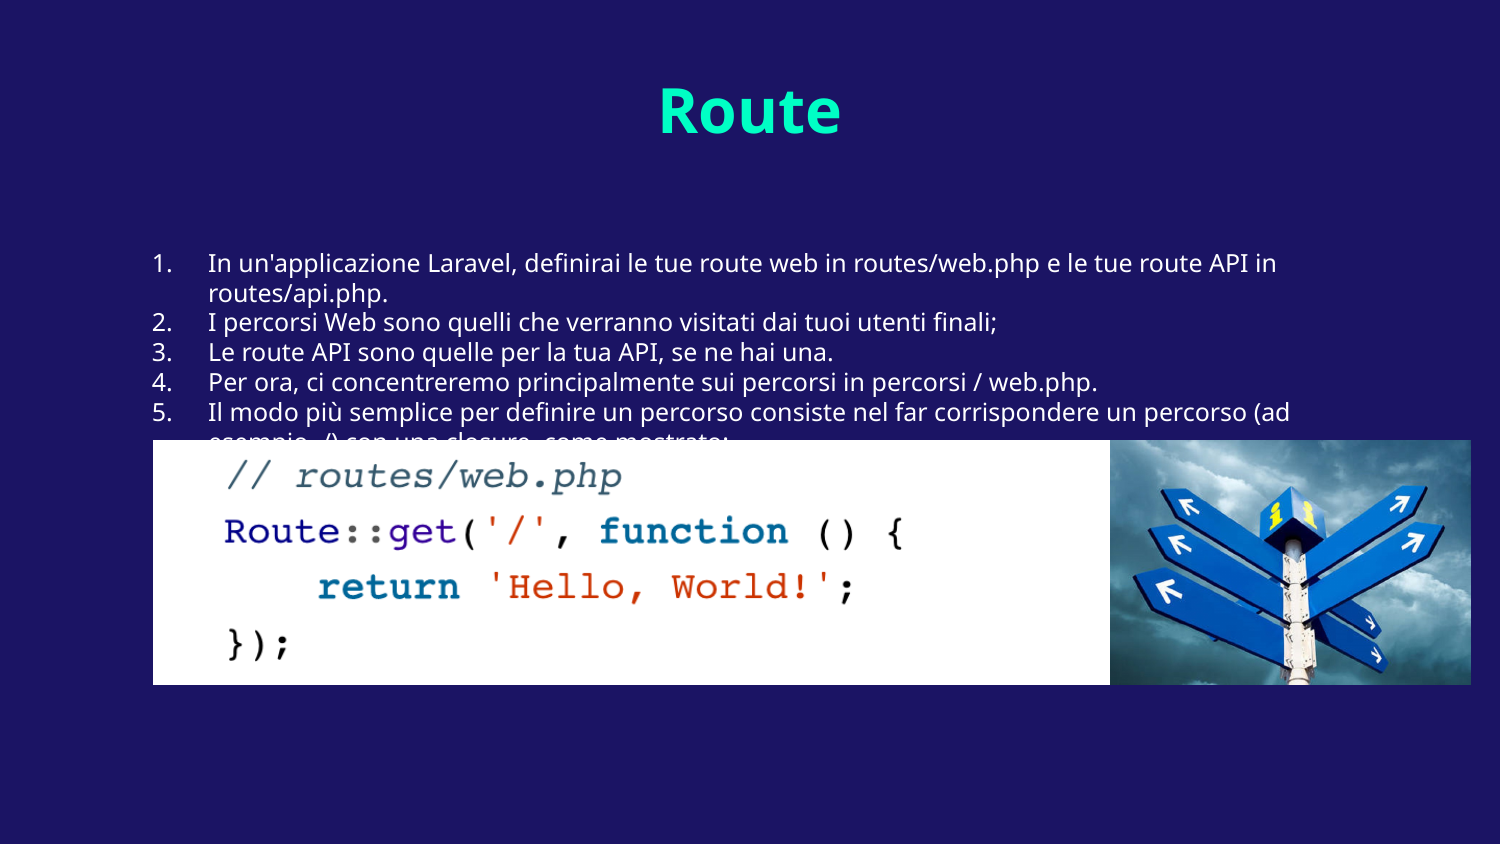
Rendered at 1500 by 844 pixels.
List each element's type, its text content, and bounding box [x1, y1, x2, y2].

picture [152, 440, 1471, 685]
title Route [209, 56, 1291, 232]
subtitle In un'applicazione Laravel, definirai le tue route web in routes/web.php e le tue route API in routes/api.php. I percorsi Web sono quelli che verranno visitati dai tuoi utenti finali; Le route API sono quelle per la tua API, se ne hai una. Per ora, ci concentreremo principalmente sui percorsi in percorsi / web.php. Il modo più semplice per definire un percorso consiste nel far corrispondere un percorso (ad esempio, /) con una closure, come mostrato: [118, 232, 1382, 727]
